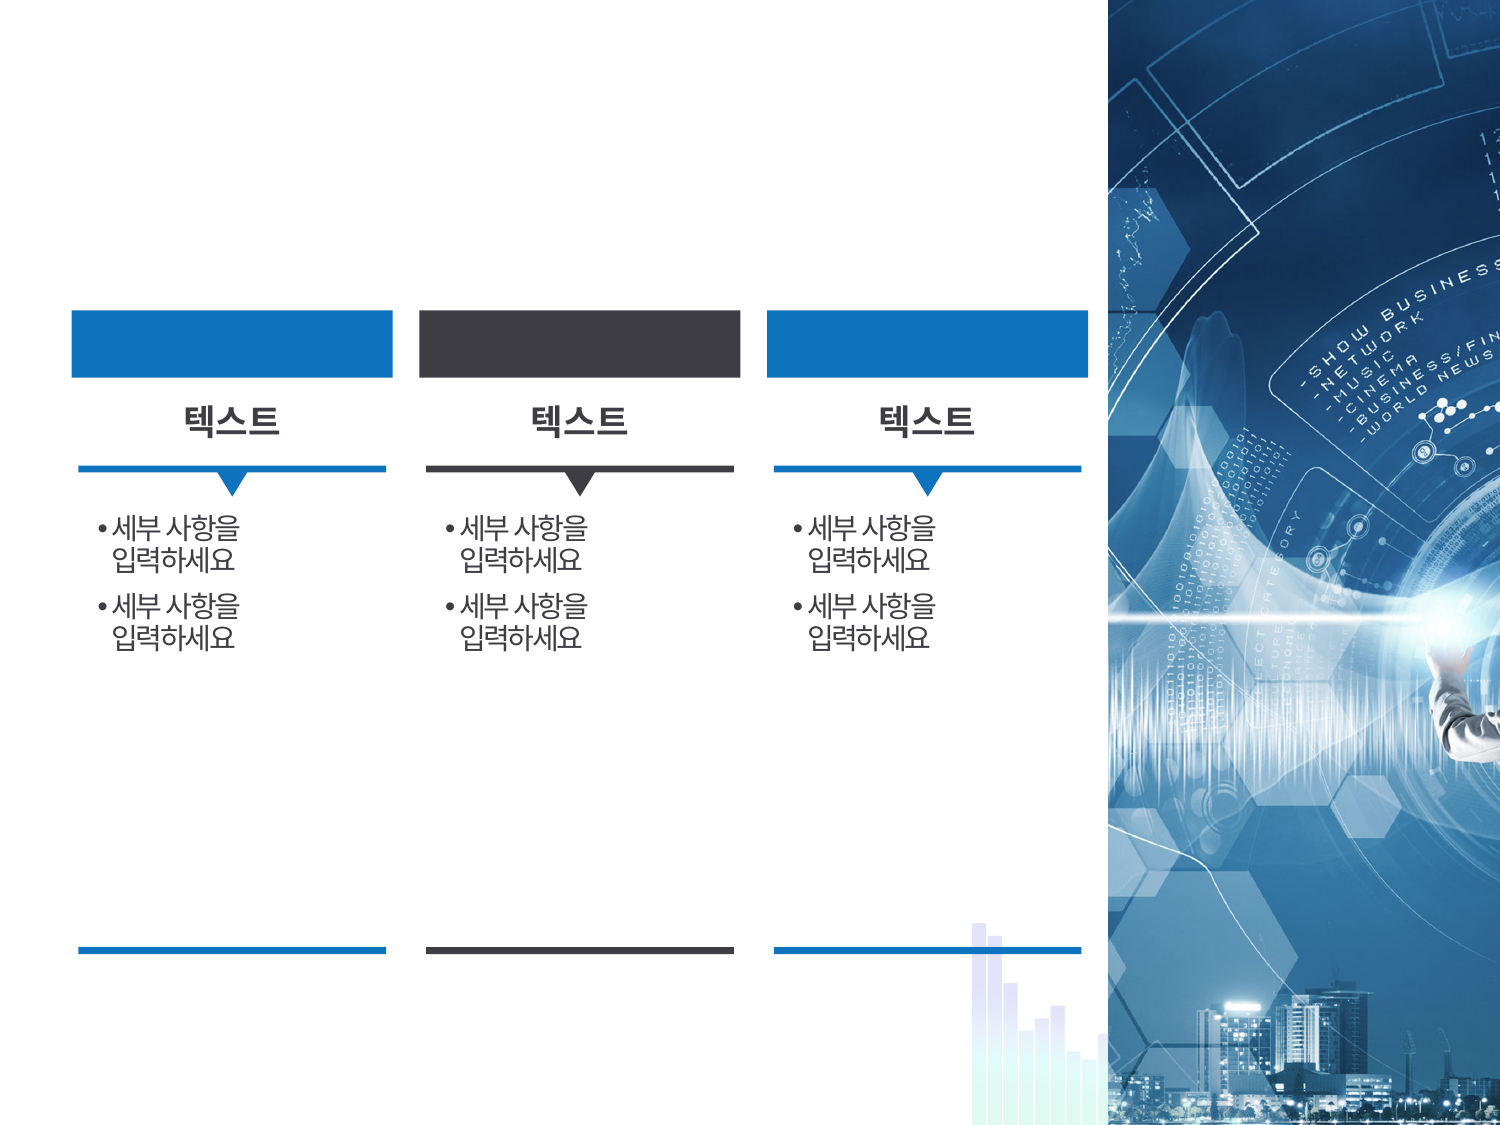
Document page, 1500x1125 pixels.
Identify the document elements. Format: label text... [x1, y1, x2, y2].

text_box 카테고리 [71, 309, 394, 379]
text_box [560, 466, 600, 499]
text_box [1078, 946, 1083, 955]
text_box [212, 466, 252, 499]
text_box [77, 465, 387, 473]
text_box [425, 465, 735, 473]
text_box 세부 사항을 입력하세요 세부 사항을 입력하세요 [777, 505, 1078, 988]
text_box 카테고리 [766, 309, 1089, 379]
text_box 카테고리 [418, 309, 741, 379]
text_box 세부 사항을 입력하세요 세부 사항을 입력하세요 [82, 505, 383, 988]
text_box 텍스트 [82, 391, 383, 446]
text_box 세부 사항을 입력하세요 세부 사항을 입력하세요 [429, 505, 730, 988]
text_box [77, 946, 82, 955]
text_box 텍스트 [429, 391, 730, 446]
text_box [773, 465, 1083, 473]
text_box [730, 946, 735, 955]
picture [0, 0, 1500, 1125]
text_box [908, 466, 948, 499]
text_box 텍스트 [777, 391, 1078, 446]
